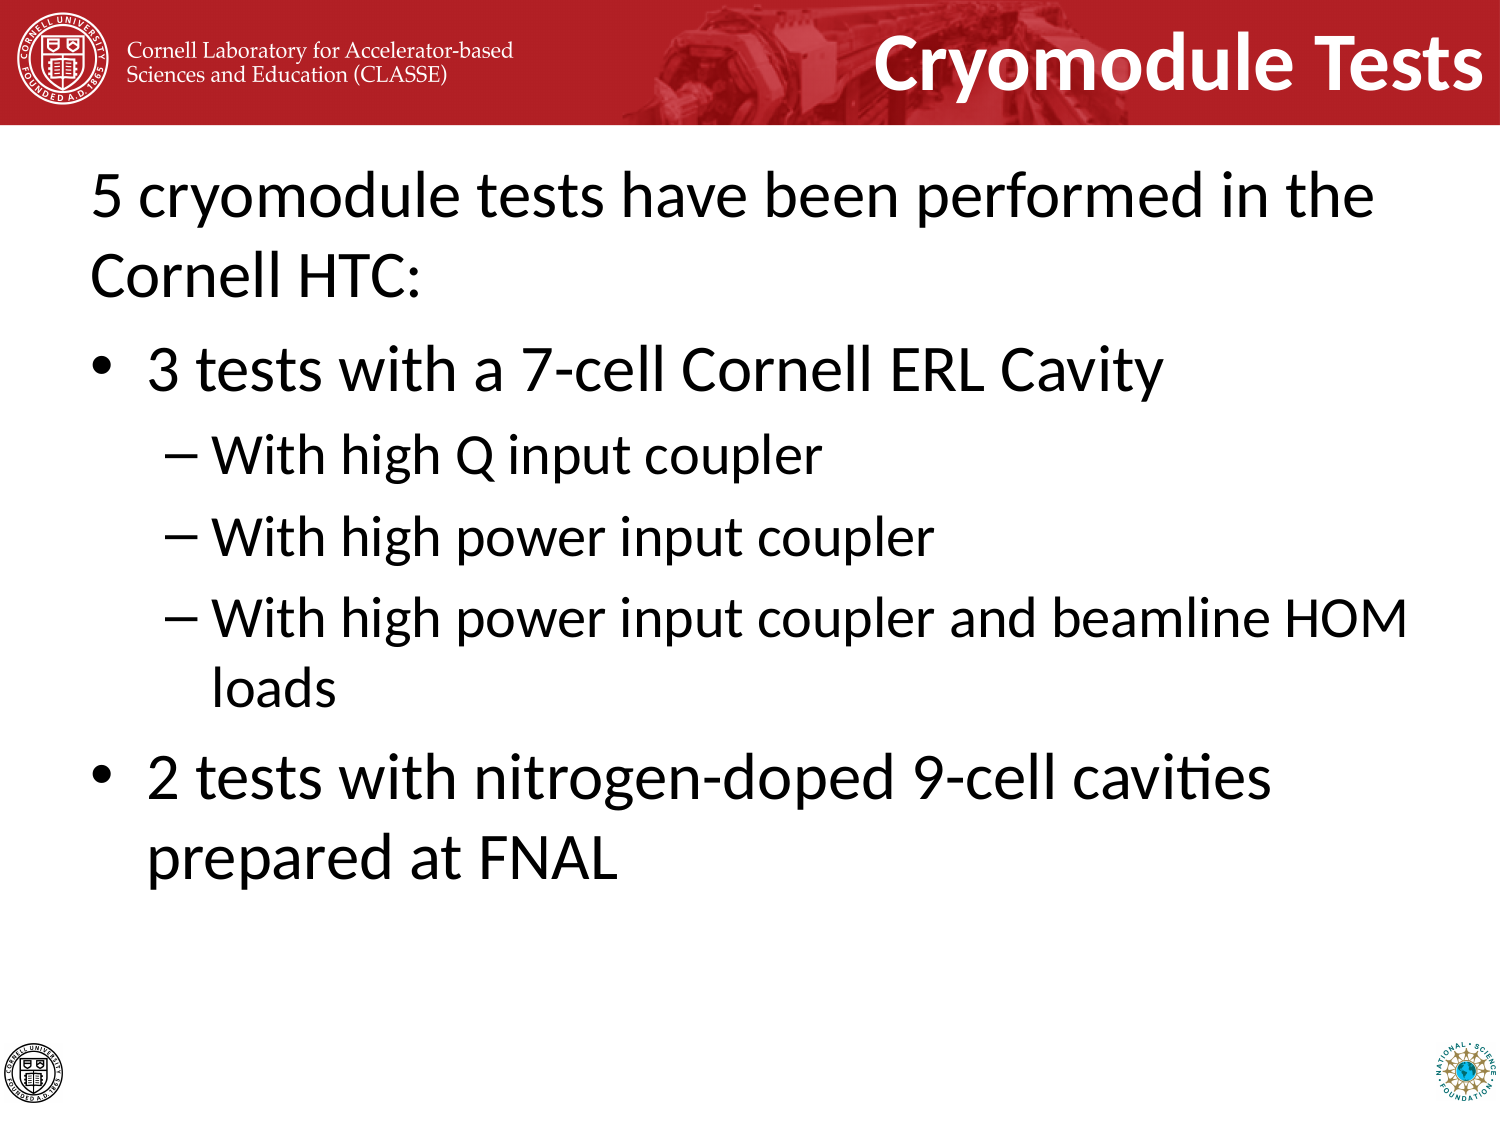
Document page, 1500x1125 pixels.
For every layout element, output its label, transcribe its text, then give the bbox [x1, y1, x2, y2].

picture [0, 0, 150, 144]
title Cryomodule Tests [150, 0, 1500, 188]
picture [4, 1043, 63, 1103]
list 5 cryomodule tests have been performed in the Cornell HTC: 3 tests with a 7-cell Cornell ERL Cavity With high Q input coupler With high power input coupler With high power input coupler and beamline HOM loads 2 tests with nitrogen-doped 9-cell cavities prepared at FNAL [75, 143, 1425, 1016]
picture [1436, 1042, 1496, 1101]
